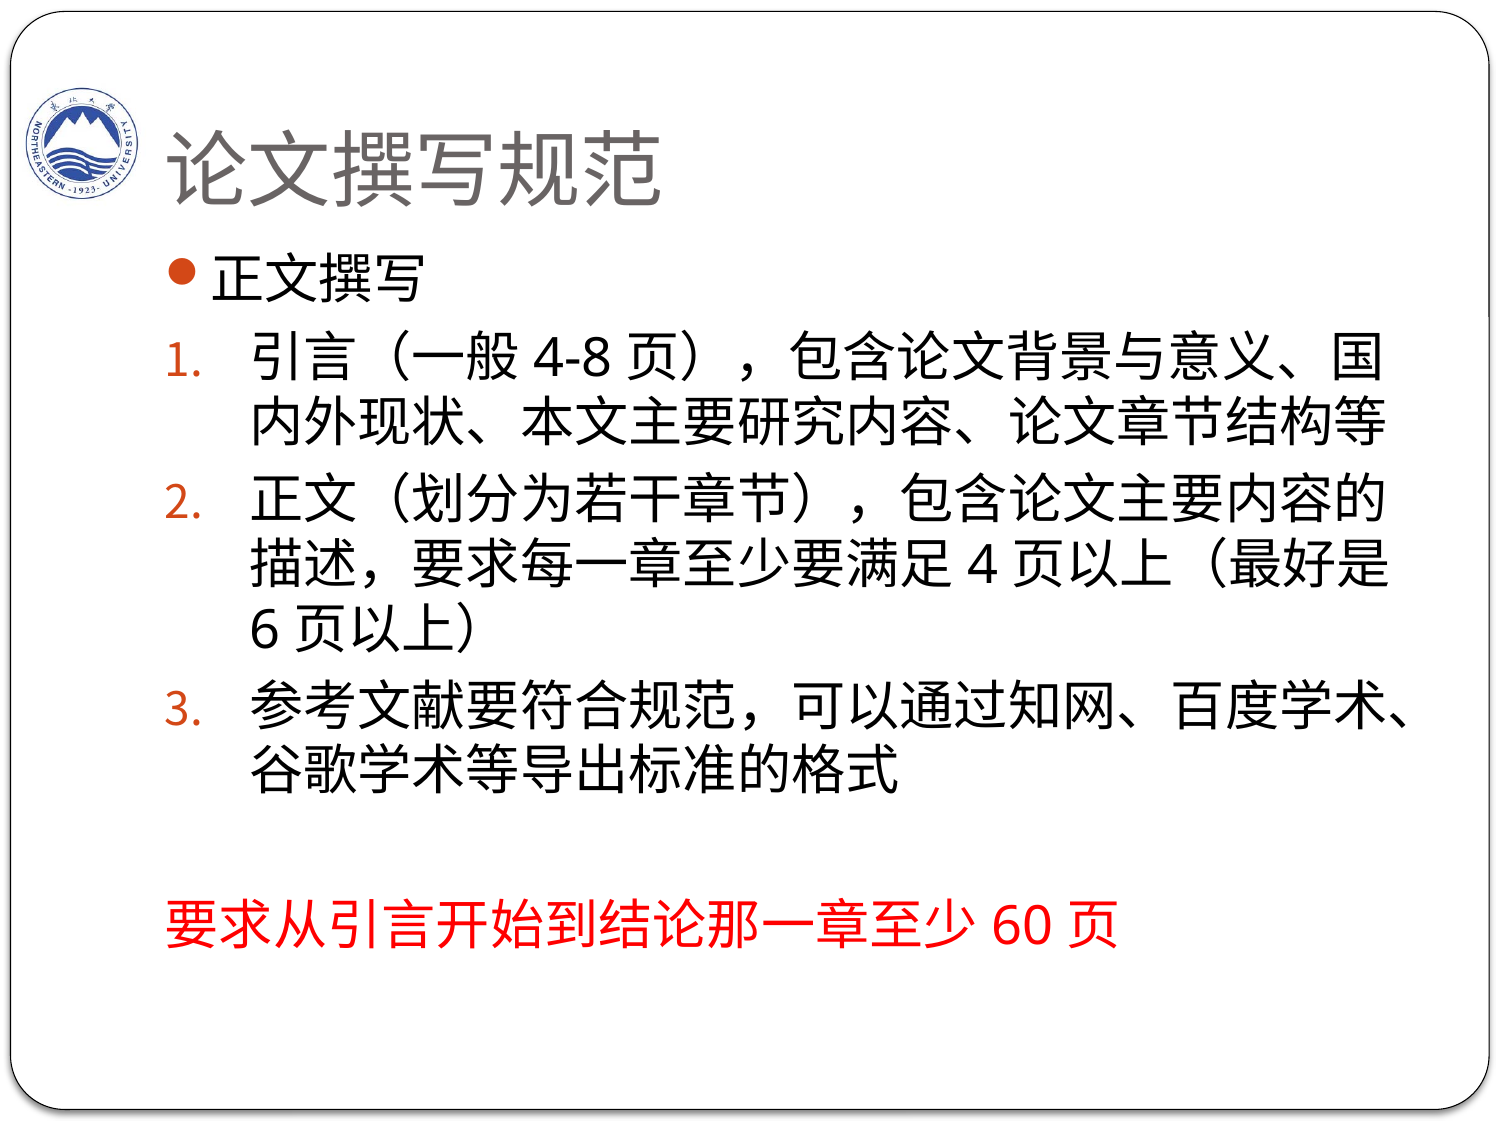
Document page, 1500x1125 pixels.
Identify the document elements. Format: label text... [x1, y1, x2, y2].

title 论文撰写规范 [150, 45, 1425, 233]
picture [17, 78, 148, 208]
list 正文撰写 引言（一般4-8页），包含论文背景与意义、国内外现状、本文主要研究内容、论文章节结构等 正文（划分为若干章节），包含论文主要内容的描述，要求每一章至少要满足4页以上（最好是6页以上） 参考文献要符合规范，可以通过知网、百度学术、谷歌学术等导出标准的格式 要求从引言开始到结论那一章至少60页 [150, 237, 1425, 988]
